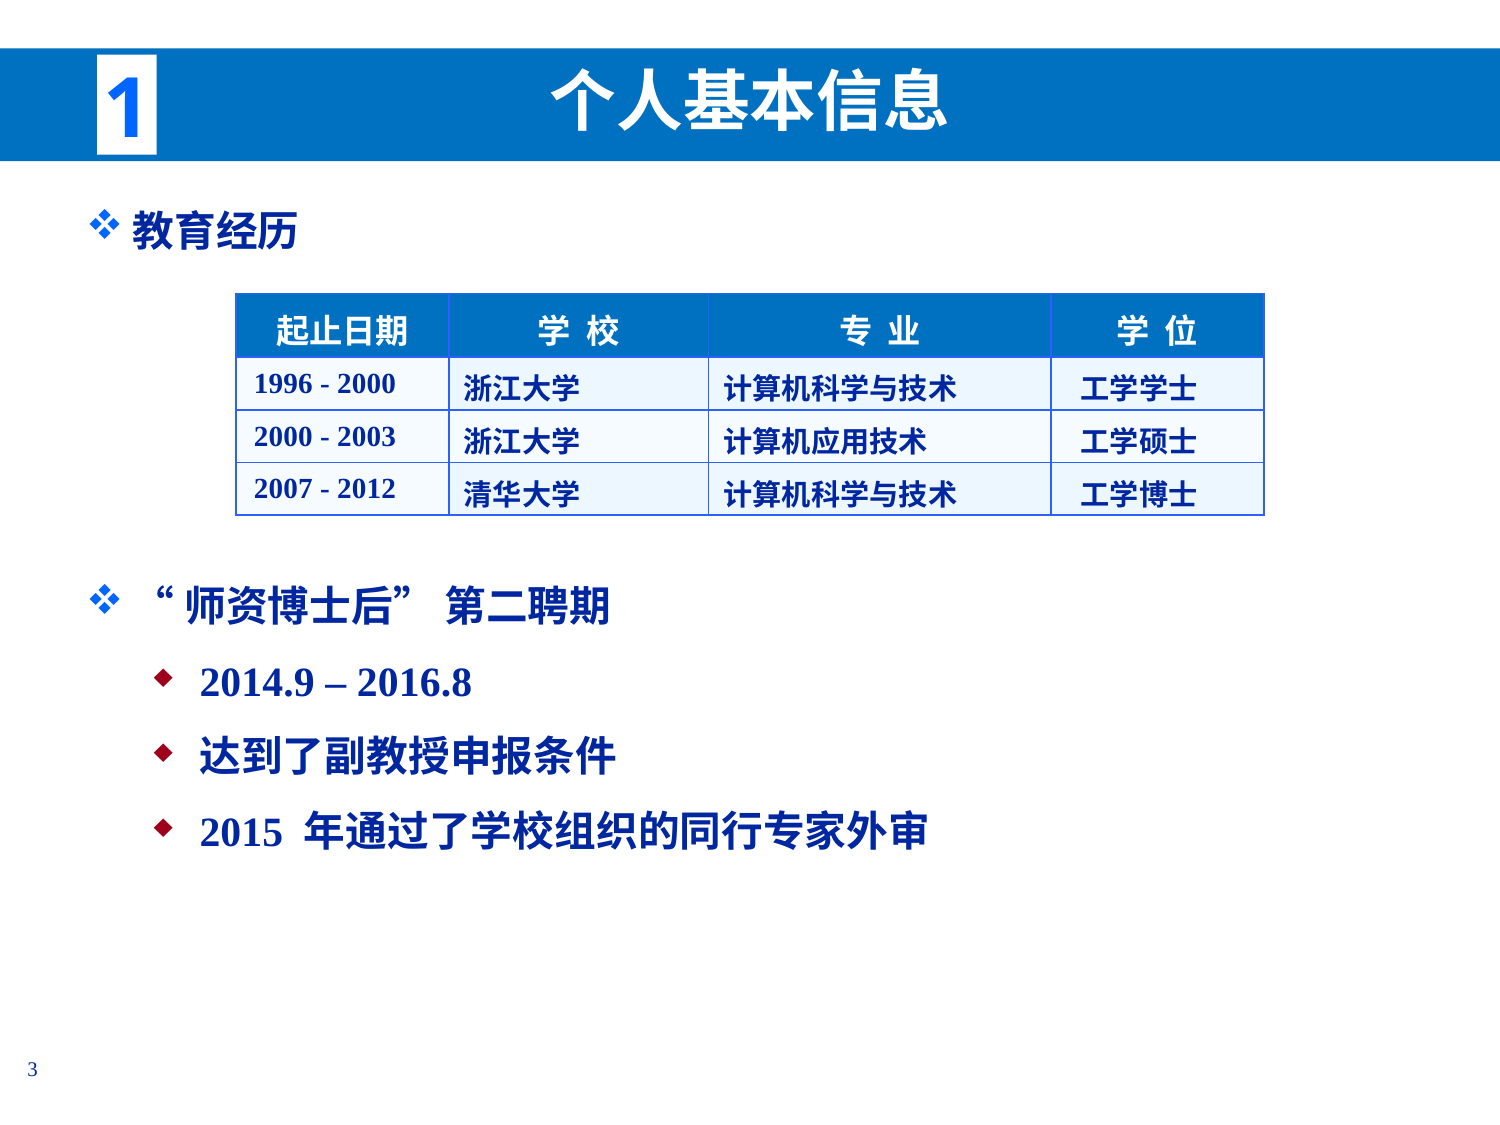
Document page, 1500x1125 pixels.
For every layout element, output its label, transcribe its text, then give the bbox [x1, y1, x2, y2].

table_cell 1996 - 2000 [237, 358, 448, 409]
table_cell 浙江大学 [450, 358, 708, 409]
table_cell 工学硕士 [1052, 411, 1263, 462]
list 教育经历 “师资博士后” 第二聘期 2014.9 – 2016.8 达到了副教授申报条件 2015 年通过了学校组织的同行专家外审 [62, 172, 1401, 1101]
table_cell 清华大学 [450, 463, 708, 514]
table_cell 计算机科学与技术 [709, 358, 1050, 409]
table_cell 计算机科学与技术 [709, 463, 1050, 514]
text_box 1 [97, 54, 157, 155]
table_cell 工学学士 [1052, 358, 1263, 409]
table_header 专 业 [709, 294, 1050, 356]
table_cell 2007 - 2012 [237, 463, 448, 514]
table_cell 计算机应用技术 [709, 411, 1050, 462]
table_cell 工学博士 [1052, 463, 1263, 514]
title 个人基本信息 [0, 48, 1500, 162]
table_header 学 校 [450, 294, 708, 356]
table_header 学 位 [1052, 294, 1263, 356]
table_header 起止日期 [237, 294, 448, 356]
table_cell 2000 - 2003 [237, 411, 448, 462]
table_cell 浙江大学 [450, 411, 708, 462]
